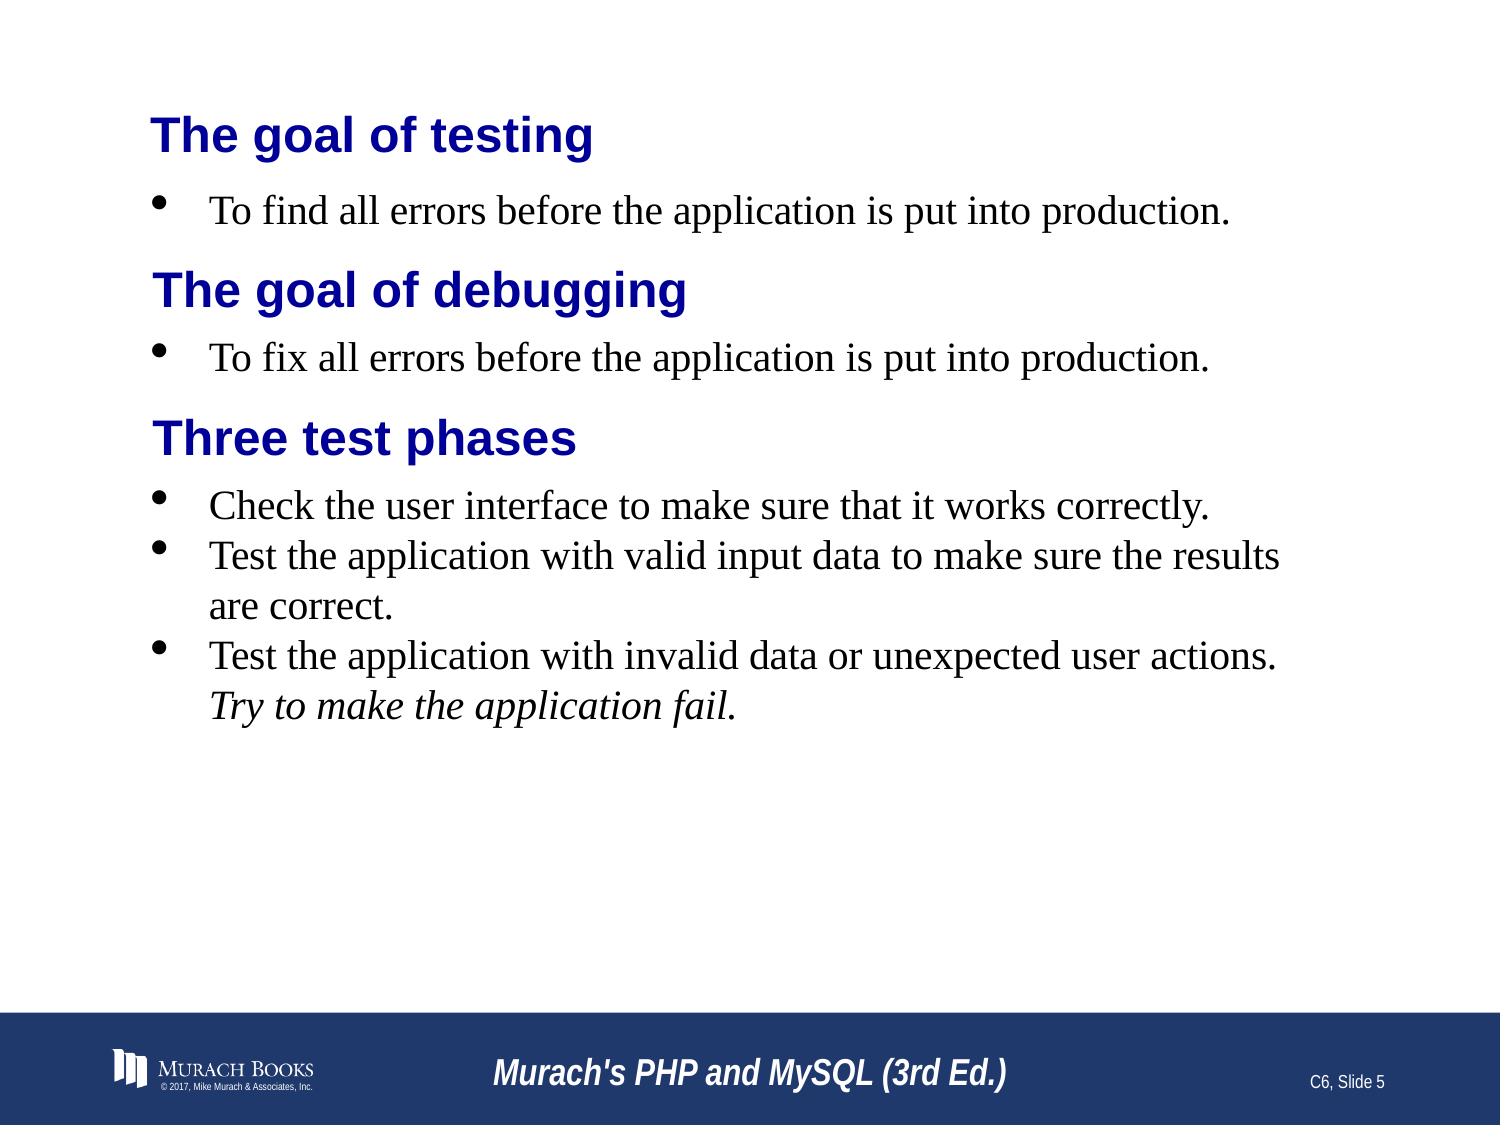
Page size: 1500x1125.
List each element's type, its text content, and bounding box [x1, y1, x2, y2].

slide_number Murach's PHP and MySQL (3rd Ed.) [463, 1025, 1050, 1100]
title The goal of testing [150, 102, 1350, 164]
slide_number C6, Slide 5 [1087, 1025, 1400, 1100]
footer © 2017, Mike Murach & Associates, Inc. [12, 1025, 463, 1100]
list To find all errors before the application is put into production. The goal of debugging To fix all errors before the application is put into production. Three test phases Check the user interface to make sure that it works correctly. Test the application with valid input data to make sure the results are correct. Test the application with invalid data or unexpected user actions. Try to make the application fail. [137, 174, 1350, 975]
